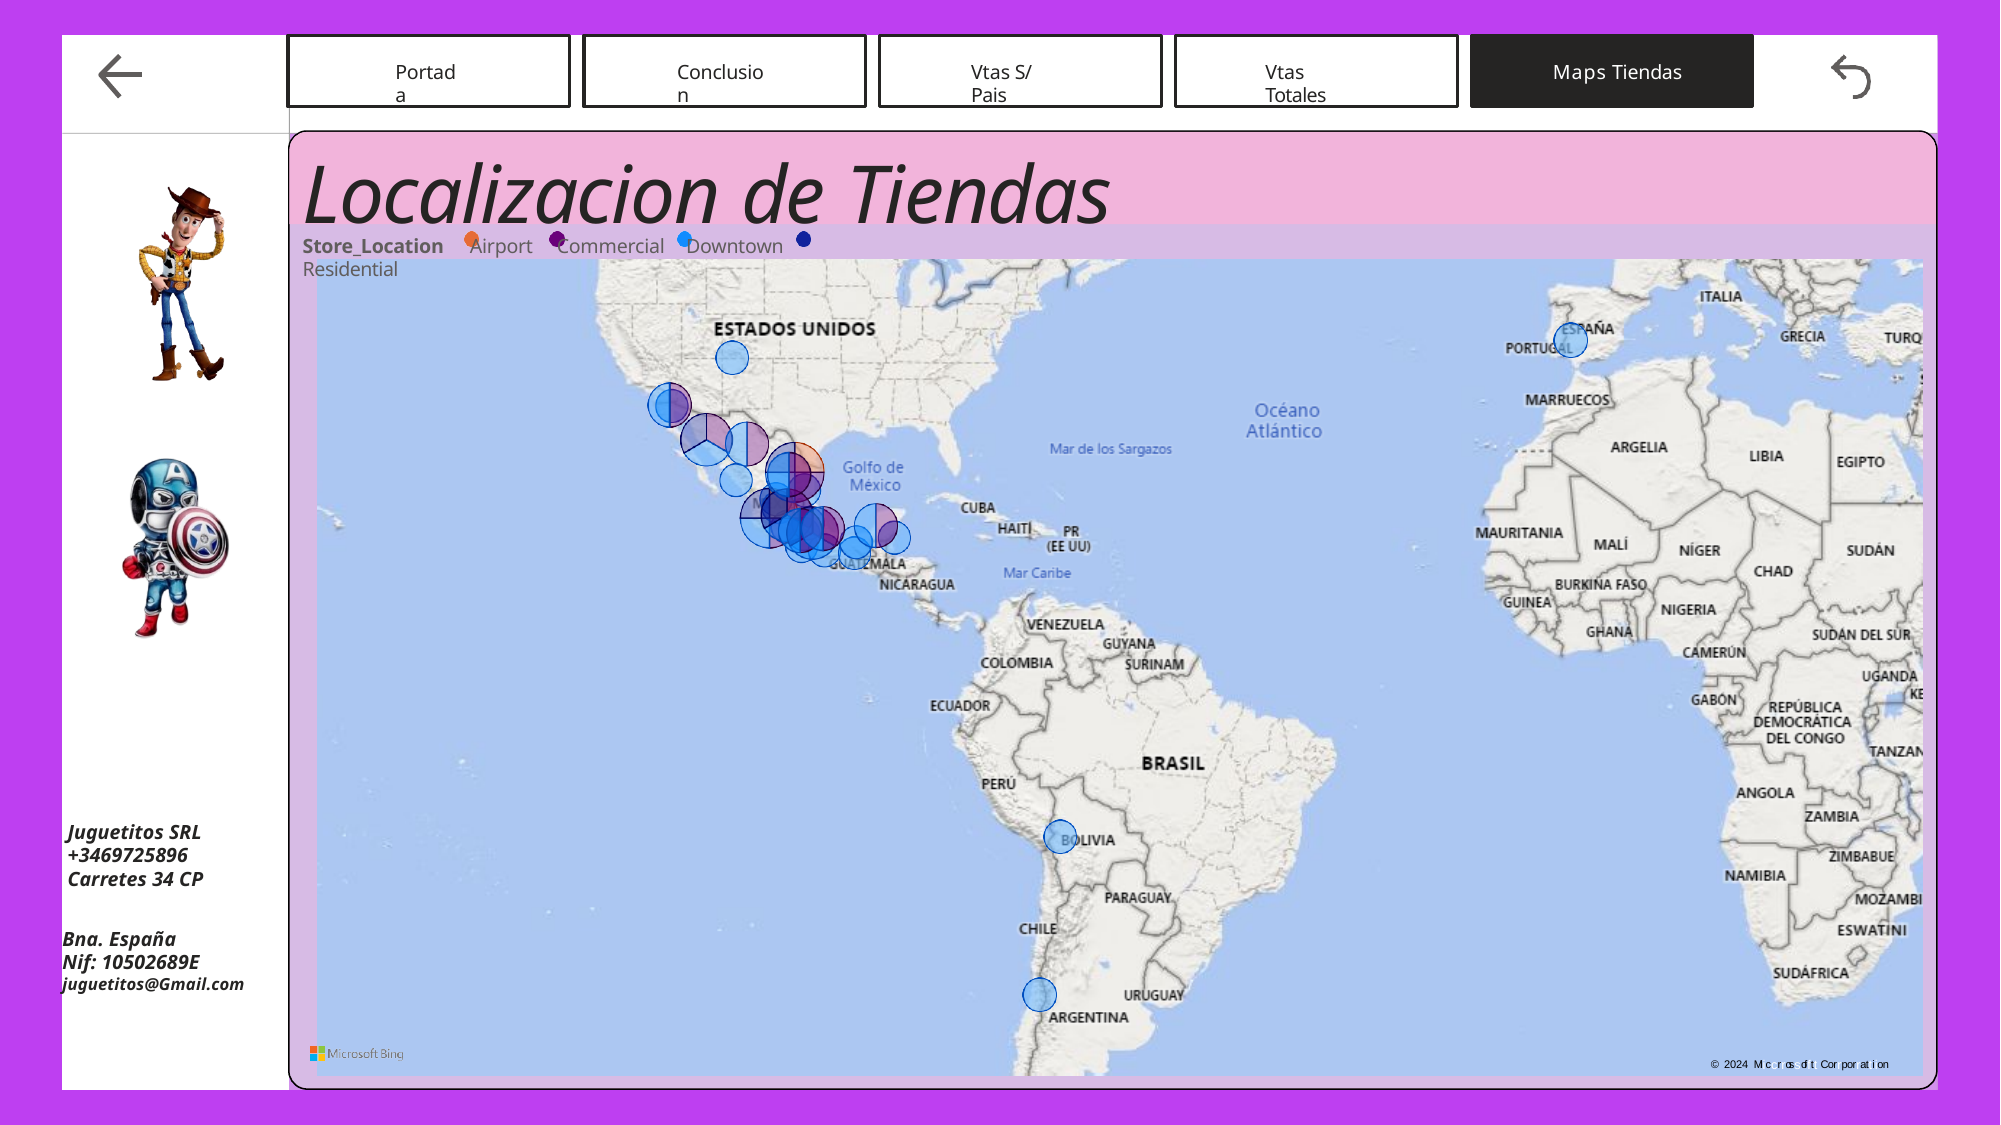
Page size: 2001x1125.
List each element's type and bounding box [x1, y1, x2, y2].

text_box [98, 33, 1871, 1062]
picture [71, 430, 274, 675]
text_box [1469, 33, 1755, 109]
picture [119, 176, 239, 390]
text_box [317, 231, 1923, 1076]
text_box [62, 34, 1938, 1091]
